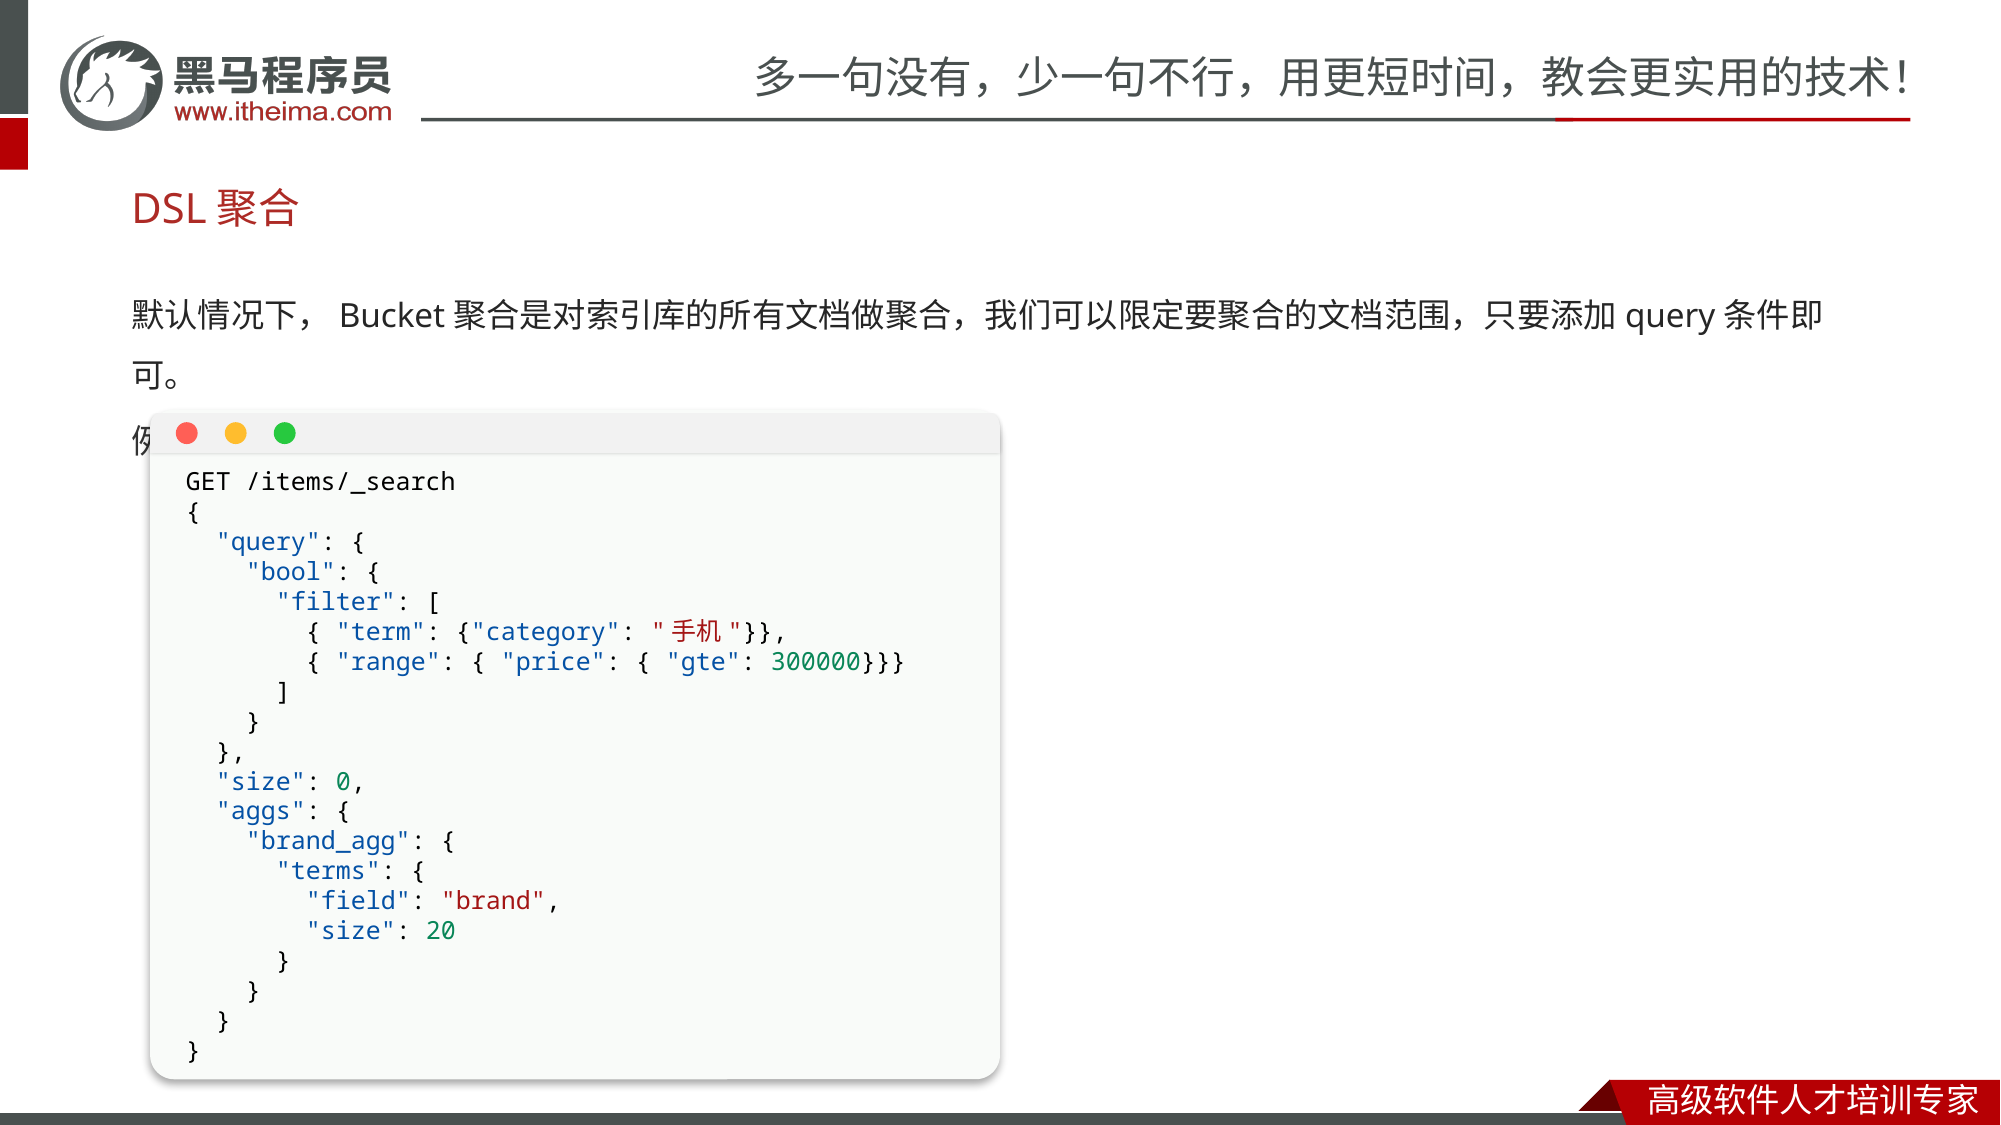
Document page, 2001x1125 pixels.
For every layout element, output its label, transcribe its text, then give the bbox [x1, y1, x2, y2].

picture [14, 0, 453, 179]
title DSL聚合 [116, 164, 1872, 250]
list 默认情况下，Bucket聚合是对索引库的所有文档做聚合，我们可以限定要聚合的文档范围，只要添加query条件即可。 例如，我想知道价格高于3000元的手机品牌有哪些： [116, 266, 1872, 375]
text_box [149, 409, 1077, 1080]
